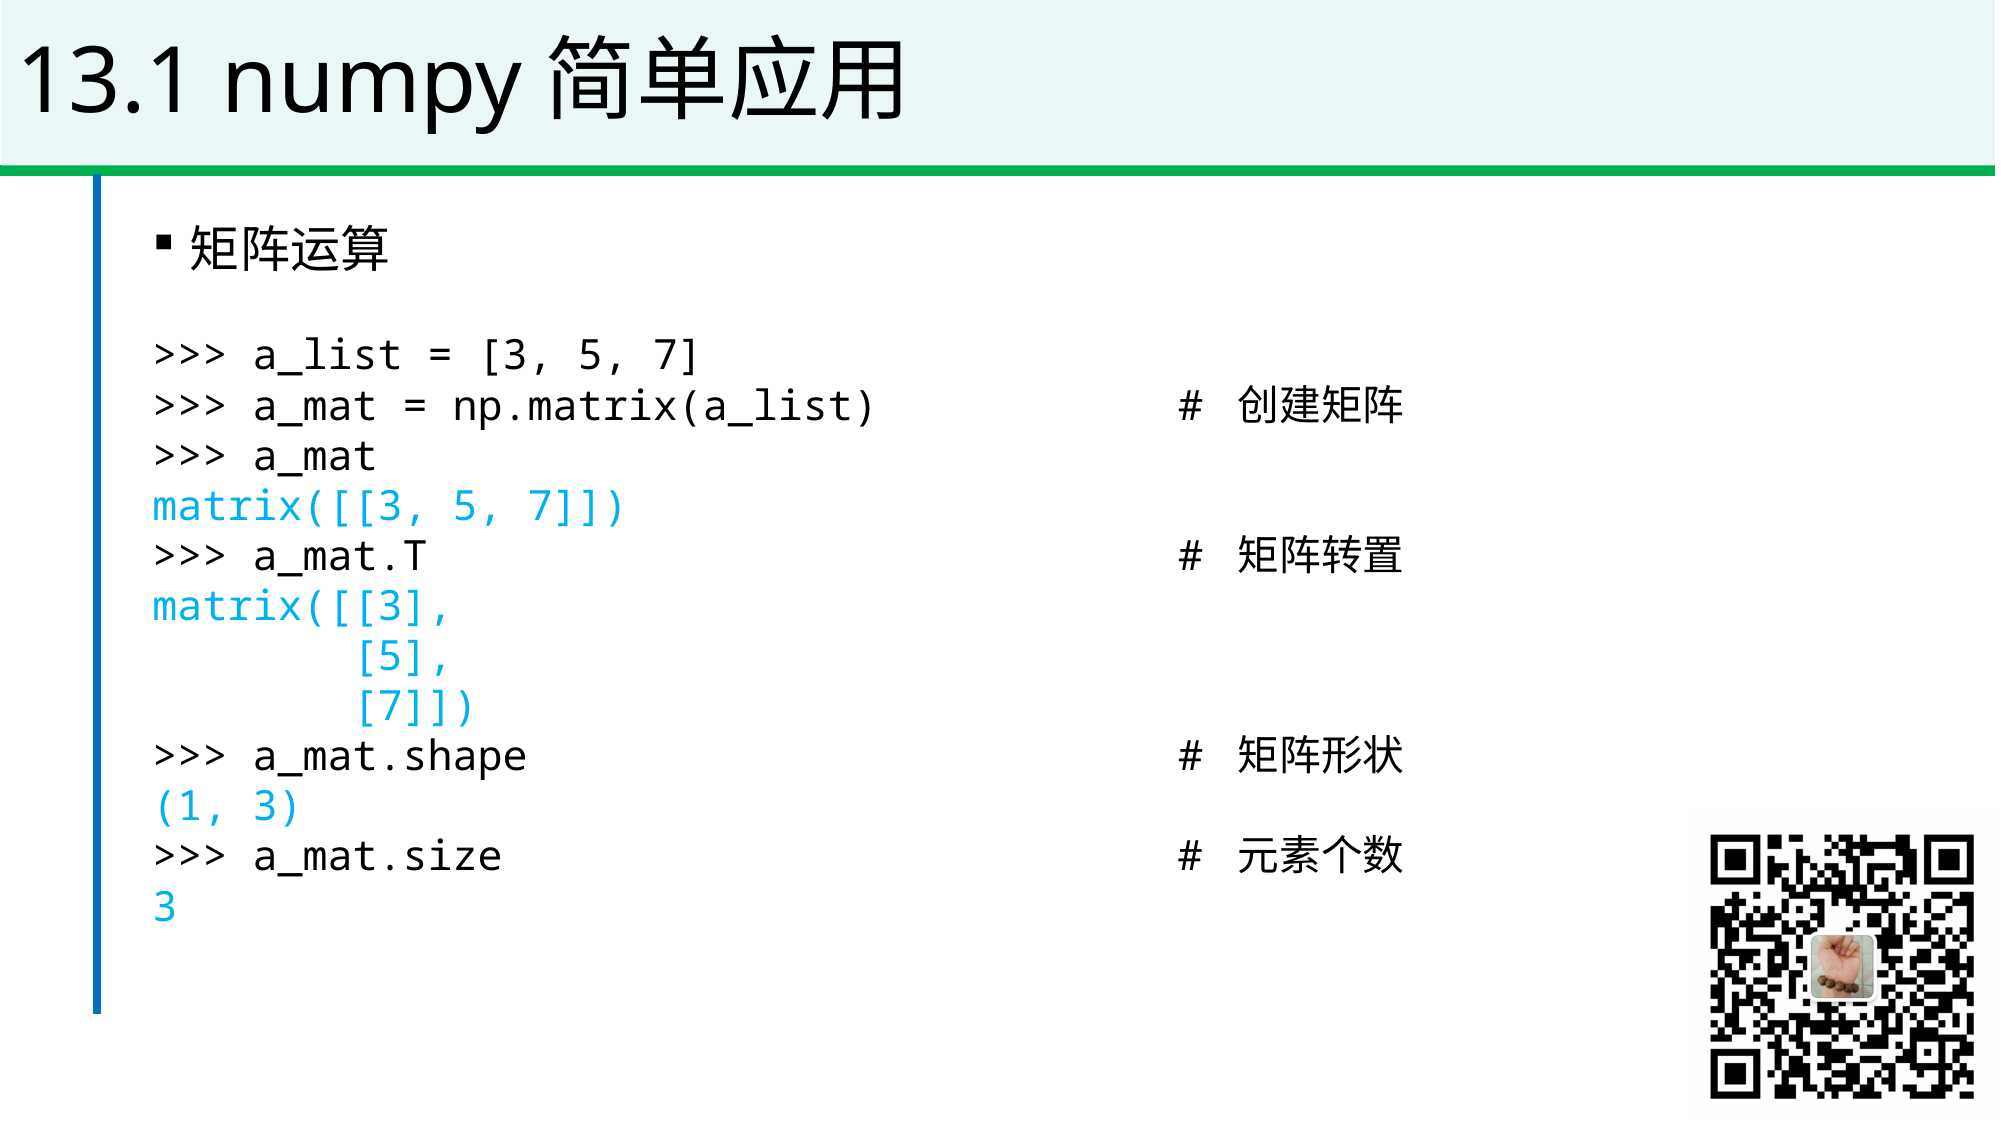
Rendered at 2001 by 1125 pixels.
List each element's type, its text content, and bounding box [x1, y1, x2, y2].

picture [1689, 813, 1995, 1120]
title 13.1 numpy简单应用 [1, 0, 1995, 166]
list 矩阵运算 >>> a_list = [3, 5, 7] >>> a_mat = np.matrix(a_list) # 创建矩阵 >>> a_mat matrix([[3, 5, 7]]) >>> a_mat.T # 矩阵转置 matrix([[3], [5], [7]]) >>> a_mat.shape # 矩阵形状 (1, 3) >>> a_mat.size # 元素个数 3 [137, 216, 1863, 978]
